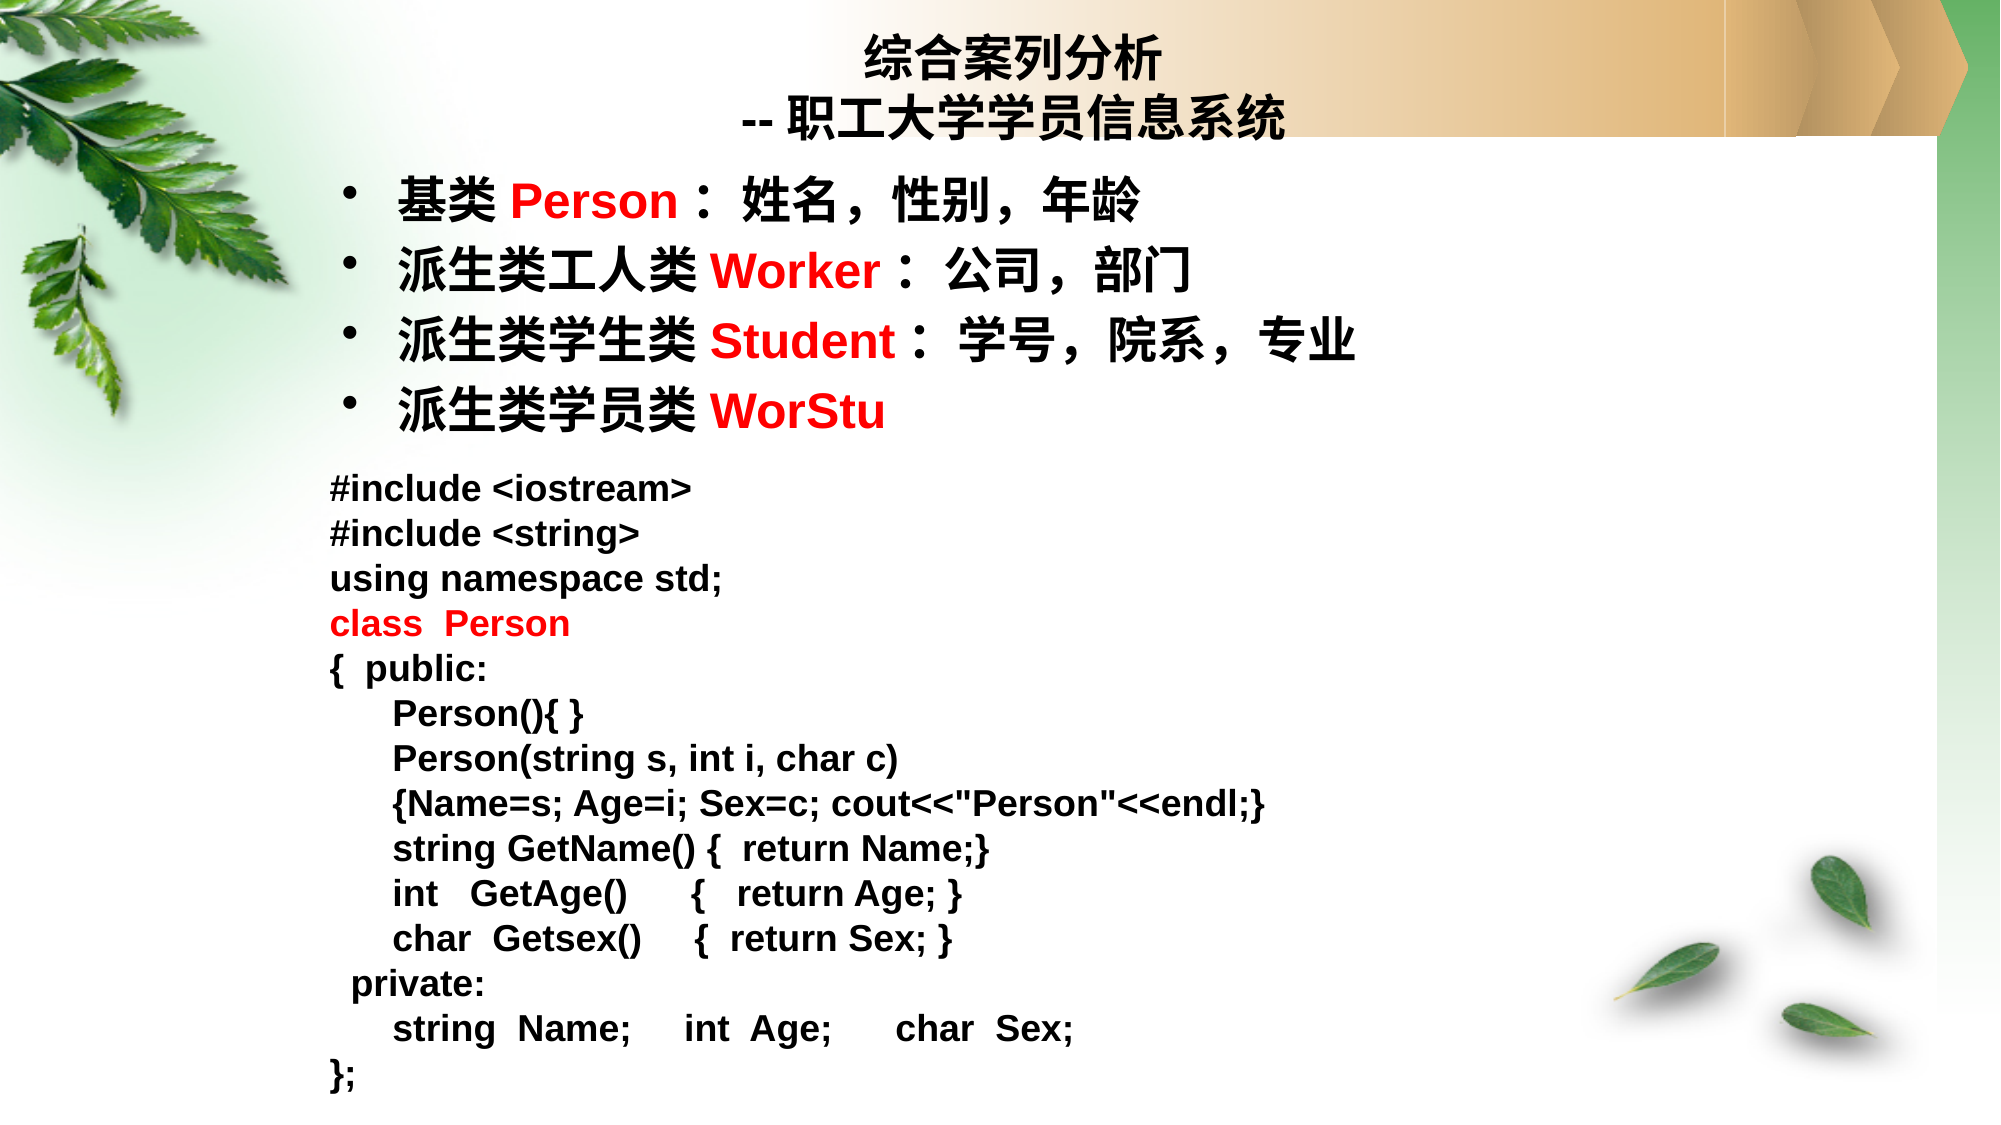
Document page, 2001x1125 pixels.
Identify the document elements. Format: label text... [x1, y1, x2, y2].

text_box #include <iostream> #include <string> using namespace std; class Person { public: Person(){ } Person(string s, int i, char c) {Name=s; Age=i; Sex=c; cout<<"Person"<<endl;} string GetName() { return Name;} int GetAge() { return Age; } char Getsex() { return Sex; } private: string Name; int Age; char Sex; }; [314, 456, 1721, 1125]
picture [0, 0, 804, 1125]
title 综合案列分析 --职工大学学员信息系统 [338, 19, 1689, 207]
list 基类Person：姓名，性别，年龄 派生类工人类Worker：公司，部门 派生类学生类Student：学号，院系，专业 派生类学员类WorStu [326, 160, 1677, 456]
picture [1677, 0, 2001, 1125]
